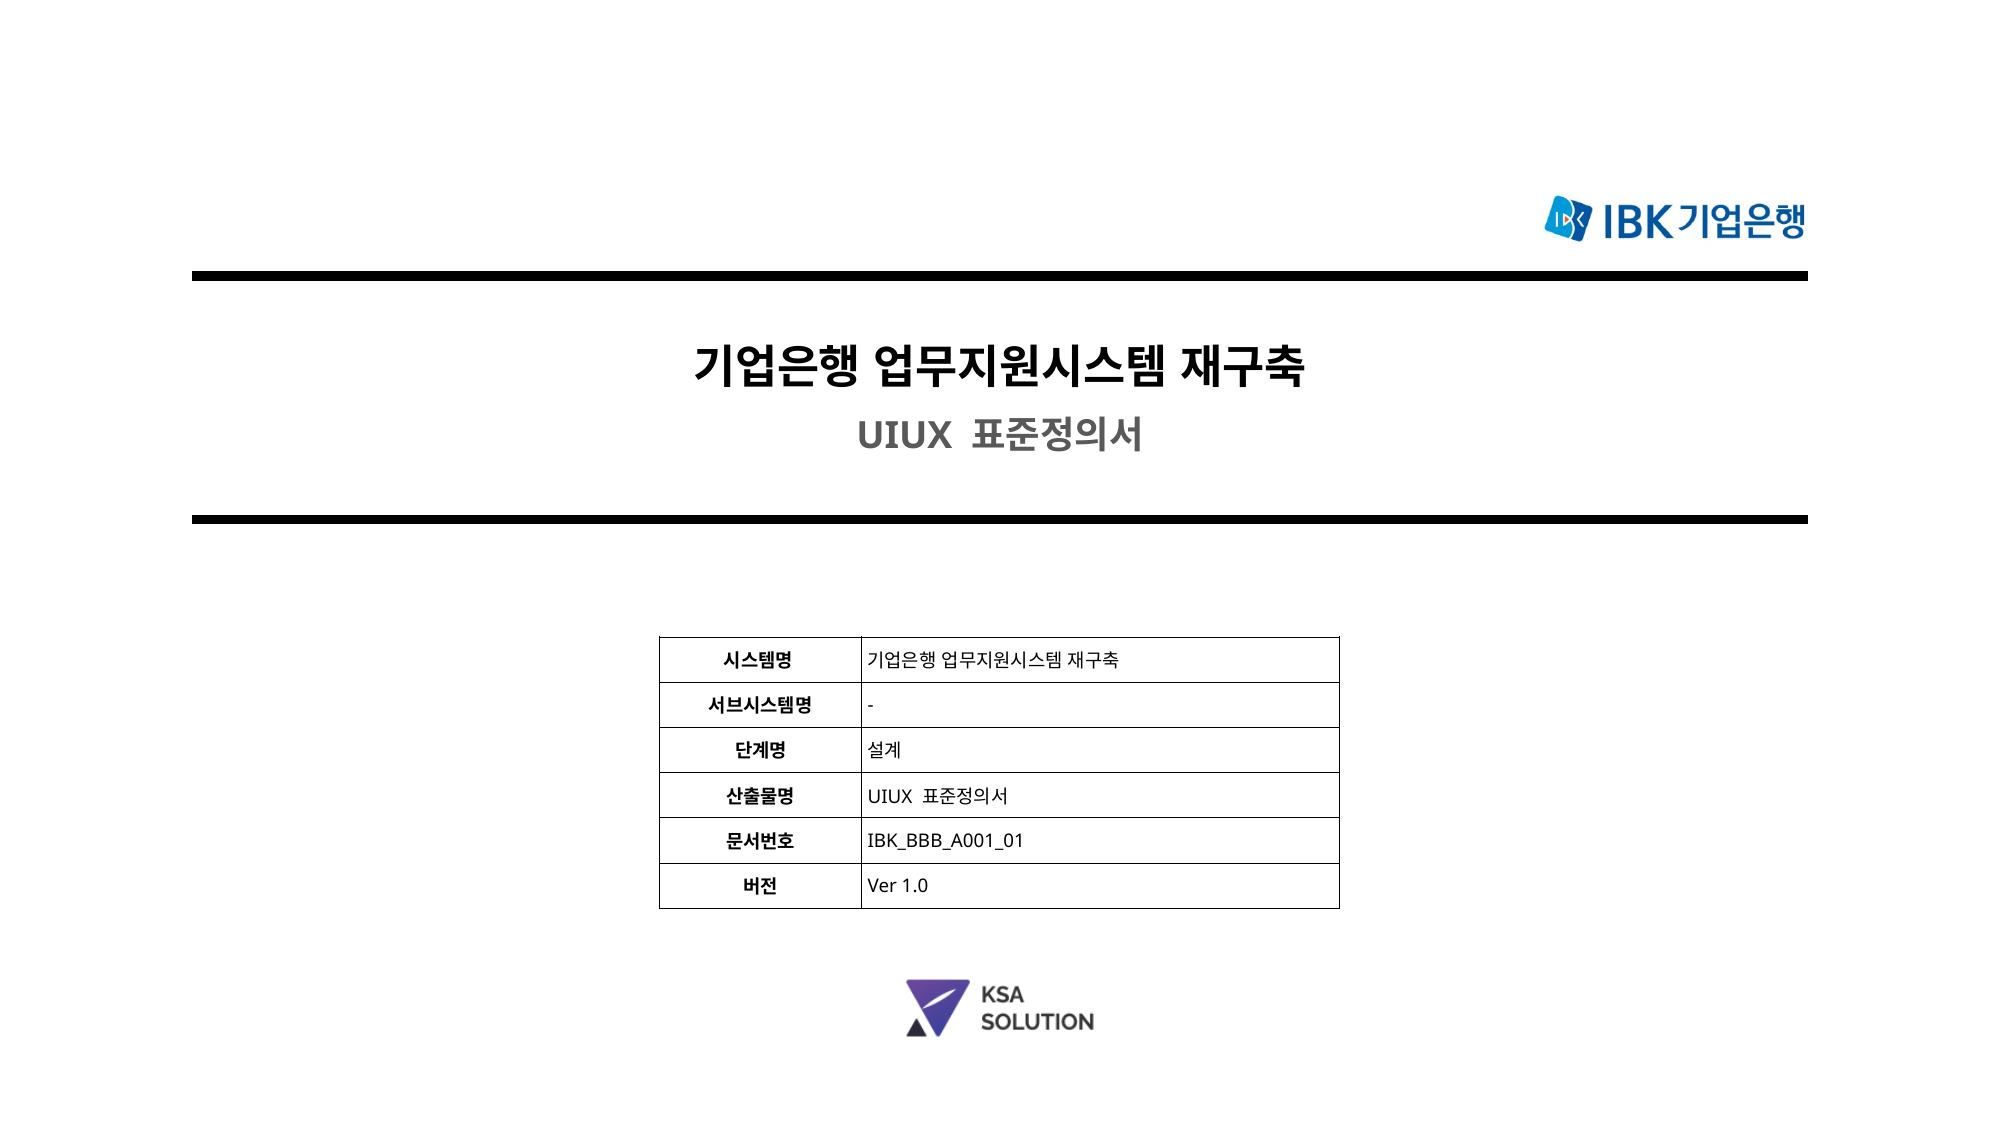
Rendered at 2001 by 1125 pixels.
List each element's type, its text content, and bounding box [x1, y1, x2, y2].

table_header 시스템명 [660, 638, 861, 682]
table_header 기업은행 업무지원시스템 재구축 [862, 638, 1339, 682]
table_cell 설계 [862, 728, 1339, 772]
table_cell Ver 1.0 [862, 864, 1339, 908]
table_cell 문서번호 [660, 818, 861, 863]
table_cell 단계명 [660, 728, 861, 772]
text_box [192, 276, 1808, 520]
table_cell 산출물명 [660, 773, 861, 817]
table_cell IBK_BBB_A001_01 [862, 818, 1339, 863]
picture [1541, 189, 1809, 249]
picture [902, 974, 1098, 1040]
table_cell 버전 [660, 864, 861, 908]
table_cell 서브시스템명 [660, 683, 861, 727]
table_cell UIUX 표준정의서 [862, 773, 1339, 817]
table_cell - [862, 683, 1339, 727]
